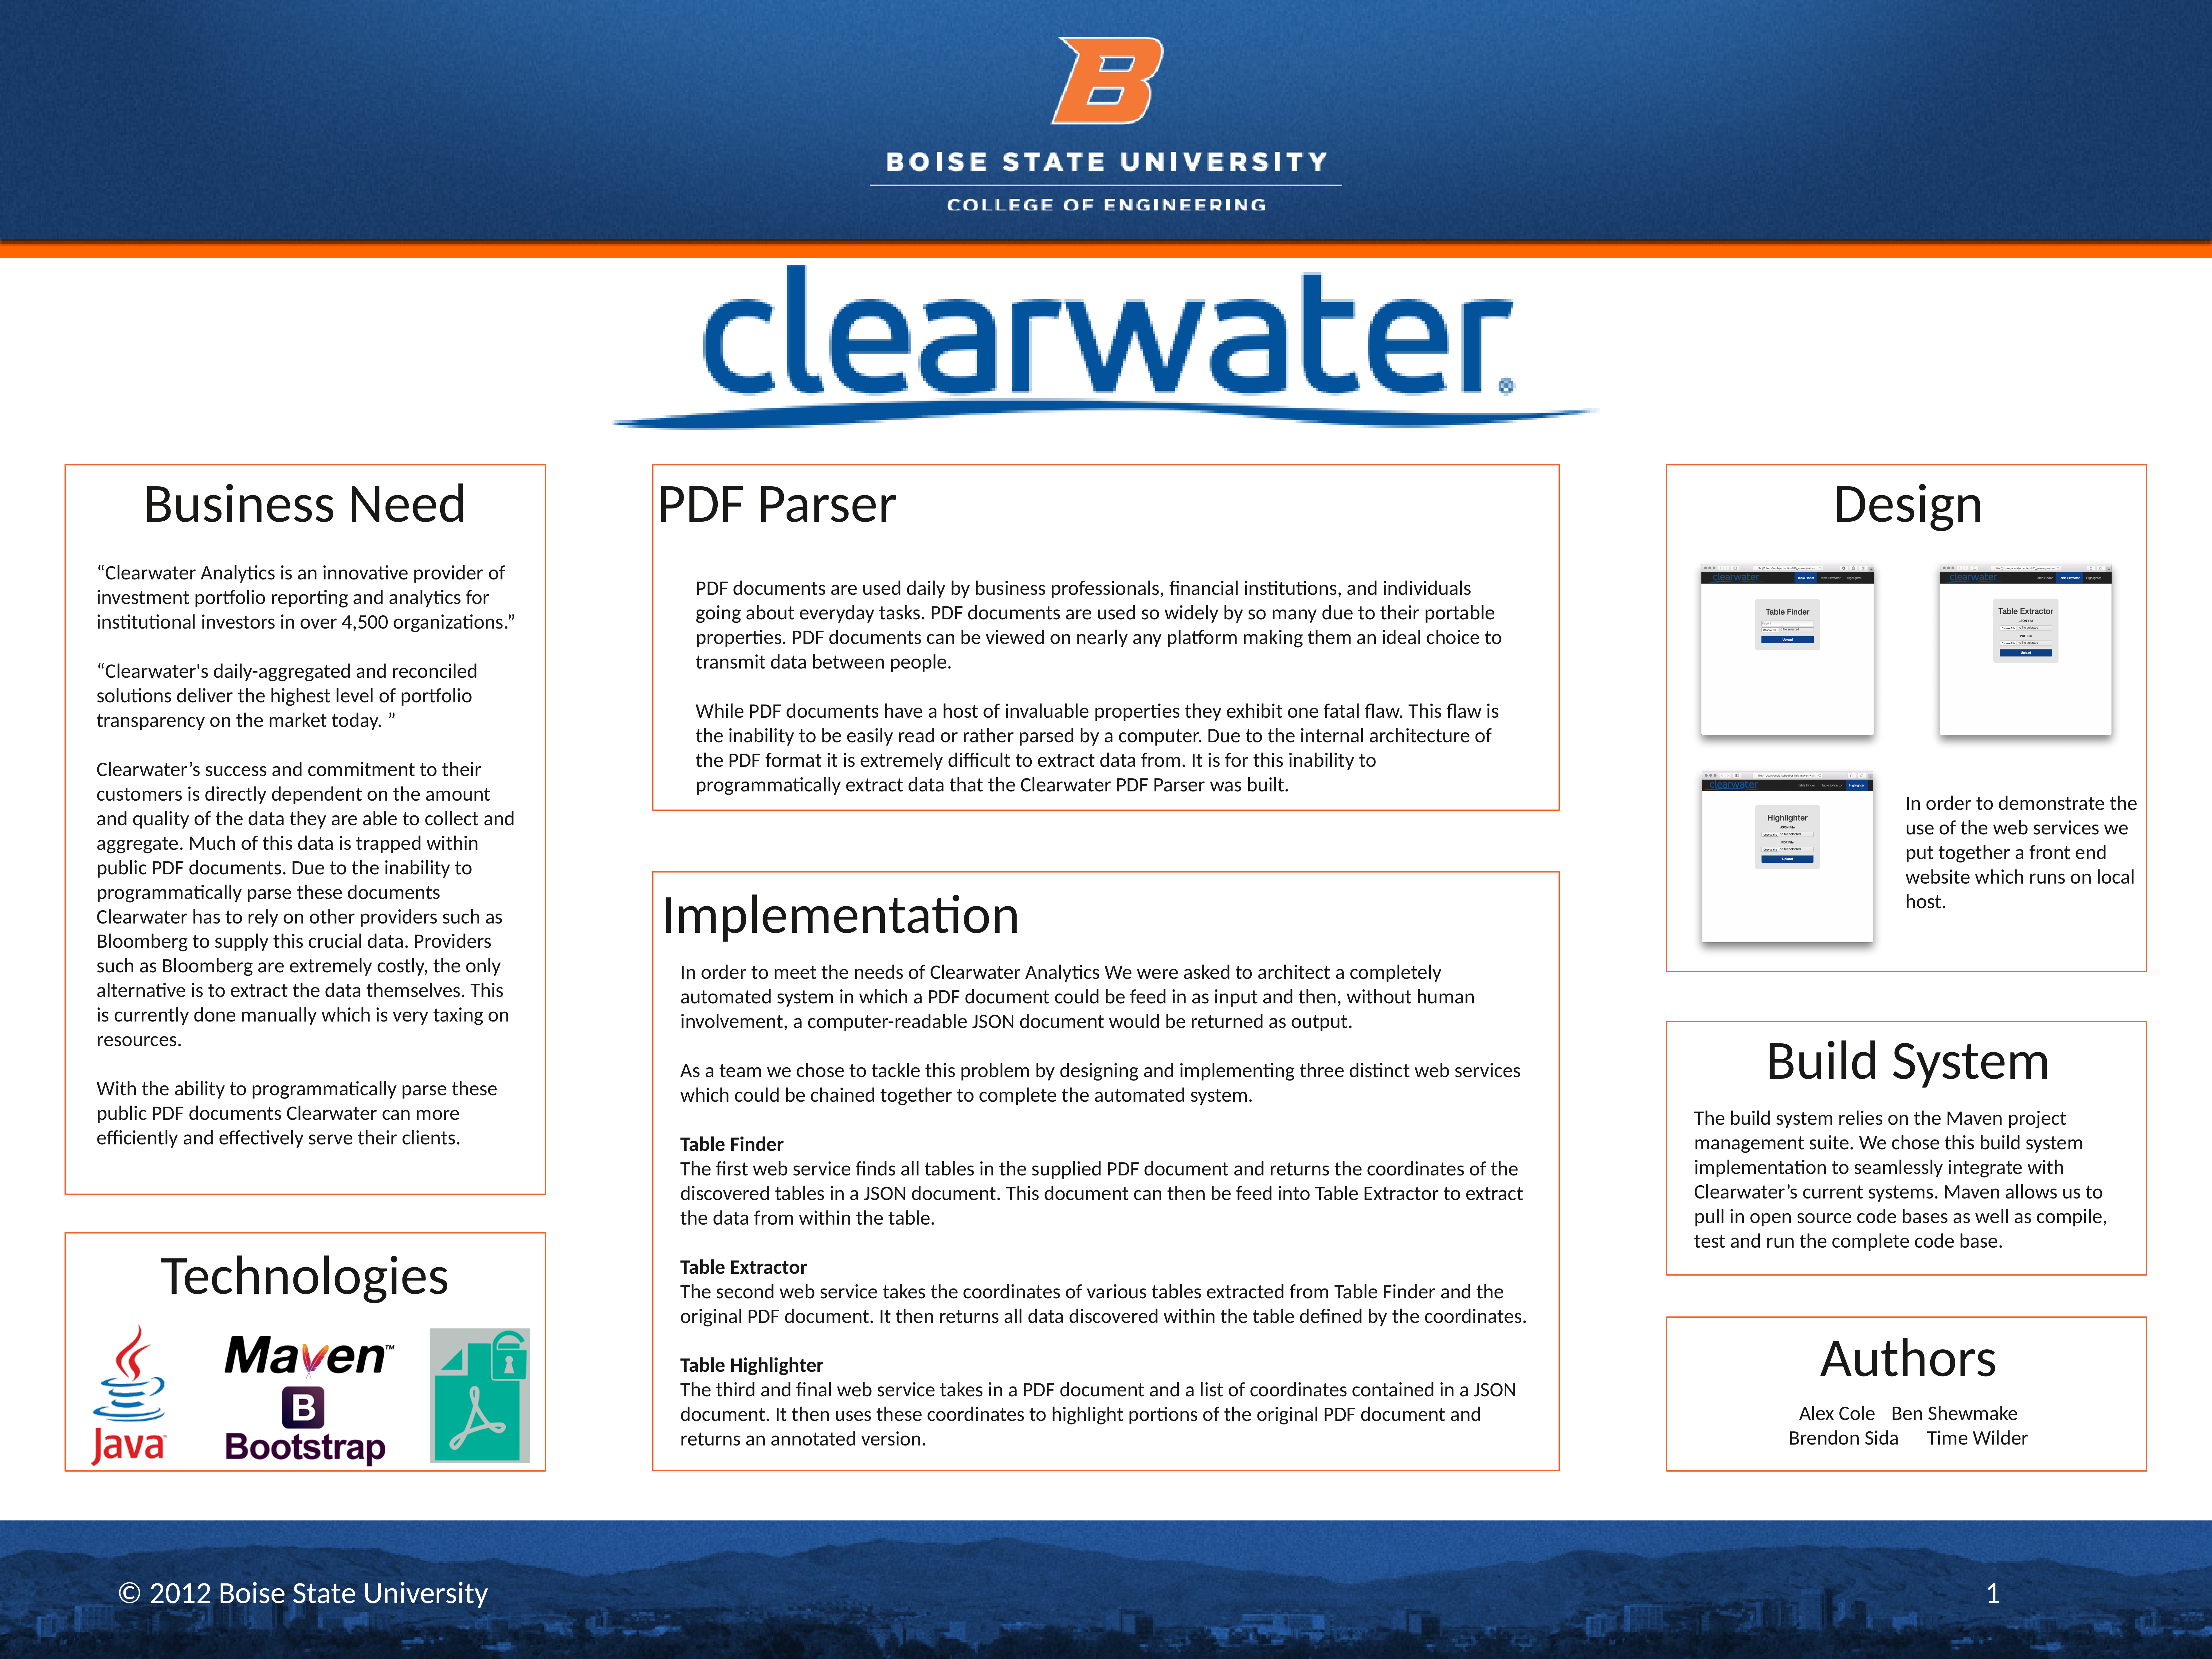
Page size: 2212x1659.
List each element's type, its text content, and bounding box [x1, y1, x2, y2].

picture [0, 1520, 2212, 1659]
text_box In order to meet the needs of Clearwater Analytics We were asked to architect a completely automated system in which a PDF document could be feed in as input and then, without human involvement, a computer-readable JSON document would be returned as output. As a team we chose to tackle this problem by designing and implementing three distinct web services which could be chained together to complete the automated system. Table Finder The first web service finds all tables in the supplied PDF document and returns the coordinates of the discovered tables in a JSON document. This document can then be feed into Table Extractor to extract the data from within the table. Table Extractor The second web service takes the coordinates of various tables extracted from Table Finder and the original PDF document. It then returns all data discovered within the table defined by the coordinates. Table Highlighter The third and final web service takes in a PDF document and a list of coordinates contained in a JSON document. It then uses these coordinates to highlight portions of the original PDF document and returns an annotated version. [676, 956, 1536, 1452]
text_box [65, 1232, 546, 1472]
text_box Build System [1670, 1021, 2147, 1092]
picture [46, 1312, 411, 1479]
text_box [1666, 464, 2147, 972]
text_box [1666, 1021, 2147, 1276]
picture [0, 0, 2212, 258]
picture [1689, 764, 1885, 960]
text_box [652, 871, 1560, 1471]
text_box [1666, 1316, 2147, 1472]
text_box PDF Parser [653, 465, 987, 535]
picture [1928, 557, 2124, 753]
text_box In order to demonstrate the use of the web services we put together a front end website which runs on local host. [1901, 787, 2143, 915]
text_box The build system relies on the Maven project management suite. We chose this build system implementation to seamlessly integrate with Clearwater’s current systems. Maven allows us to pull in open source code bases as well as compile, test and run the complete code base. [1689, 1102, 2128, 1254]
text_box Alex Cole Ben Shewmake Brendon Sida Time Wilder [1686, 1397, 2132, 1451]
text_box Implementation [653, 875, 1029, 946]
text_box “Clearwater Analytics is an innovative provider of investment portfolio reporting and analytics for institutional investors in over 4,500 organizations.” “Clearwater's daily-aggregated and reconciled solutions deliver the highest level of portfolio transparency on the market today. ” Clearwater’s success and commitment to their customers is directly dependent on the amount and quality of the data they are able to collect and aggregate. Much of this data is trapped within public PDF documents. Due to the inability to programmatically parse these documents Clearwater has to rely on other providers such as Bloomberg to supply this crucial data. Providers such as Bloomberg are extremely costly, the only alternative is to extract the data themselves. This is currently done manually which is very taxing on resources. With the ability to programmatically parse these public PDF documents Clearwater can more efficiently and effectively serve their clients. [92, 557, 522, 1151]
picture [612, 265, 1600, 438]
text_box Authors [1670, 1319, 2147, 1390]
text_box Business Need [138, 465, 473, 535]
picture [430, 1328, 530, 1463]
text_box [65, 464, 546, 1195]
text_box Design [1670, 465, 2147, 535]
picture [1689, 557, 1886, 753]
text_box Technologies [65, 1236, 545, 1307]
text_box PDF documents are used daily by business professionals, financial institutions, and individuals going about everyday tasks. PDF documents are used so widely by so many due to their portable properties. PDF documents can be viewed on nearly any platform making them an ideal choice to transmit data between people. While PDF documents have a host of invaluable properties they exhibit one fatal flaw. This flaw is the inability to be easily read or rather parsed by a computer. Due to the internal architecture of the PDF format it is extremely difficult to extract data from. It is for this inability to programmatically extract data that the Clearwater PDF Parser was built. [691, 572, 1525, 798]
text_box [652, 464, 1560, 811]
